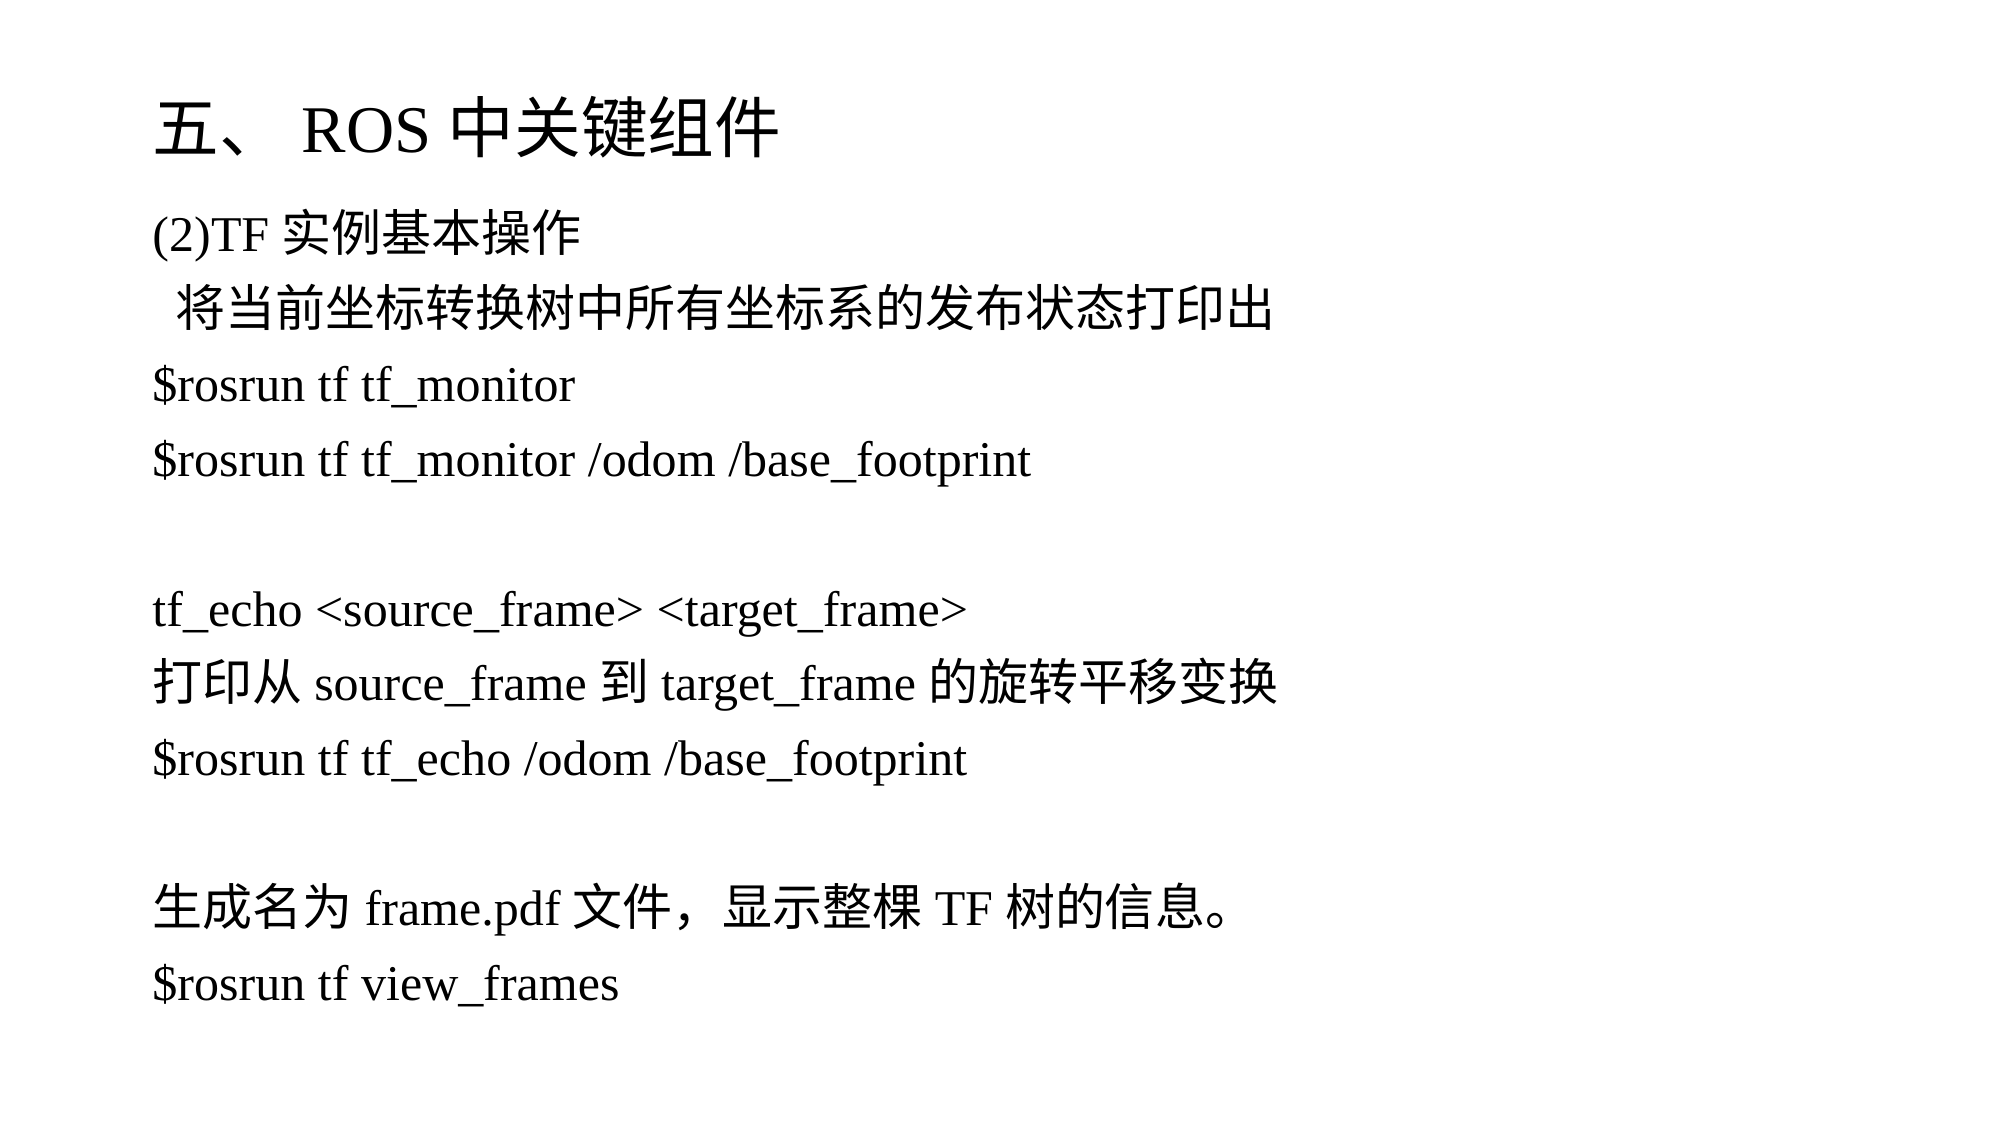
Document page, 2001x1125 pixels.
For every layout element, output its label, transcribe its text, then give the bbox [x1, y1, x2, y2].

list (2)TF实例基本操作 将当前坐标转换树中所有坐标系的发布状态打印出 $rosrun tf tf_monitor $rosrun tf tf_monitor /odom /base_footprint tf_echo <source_frame> <target_frame> 打印从source_frame到target_frame的旋转平移变换 $rosrun tf tf_echo /odom /base_footprint 生成名为frame.pdf文件，显示整棵TF树的信息。 $rosrun tf view_frames [137, 201, 1895, 1060]
title 五、ROS中关键组件 [137, 59, 1863, 201]
